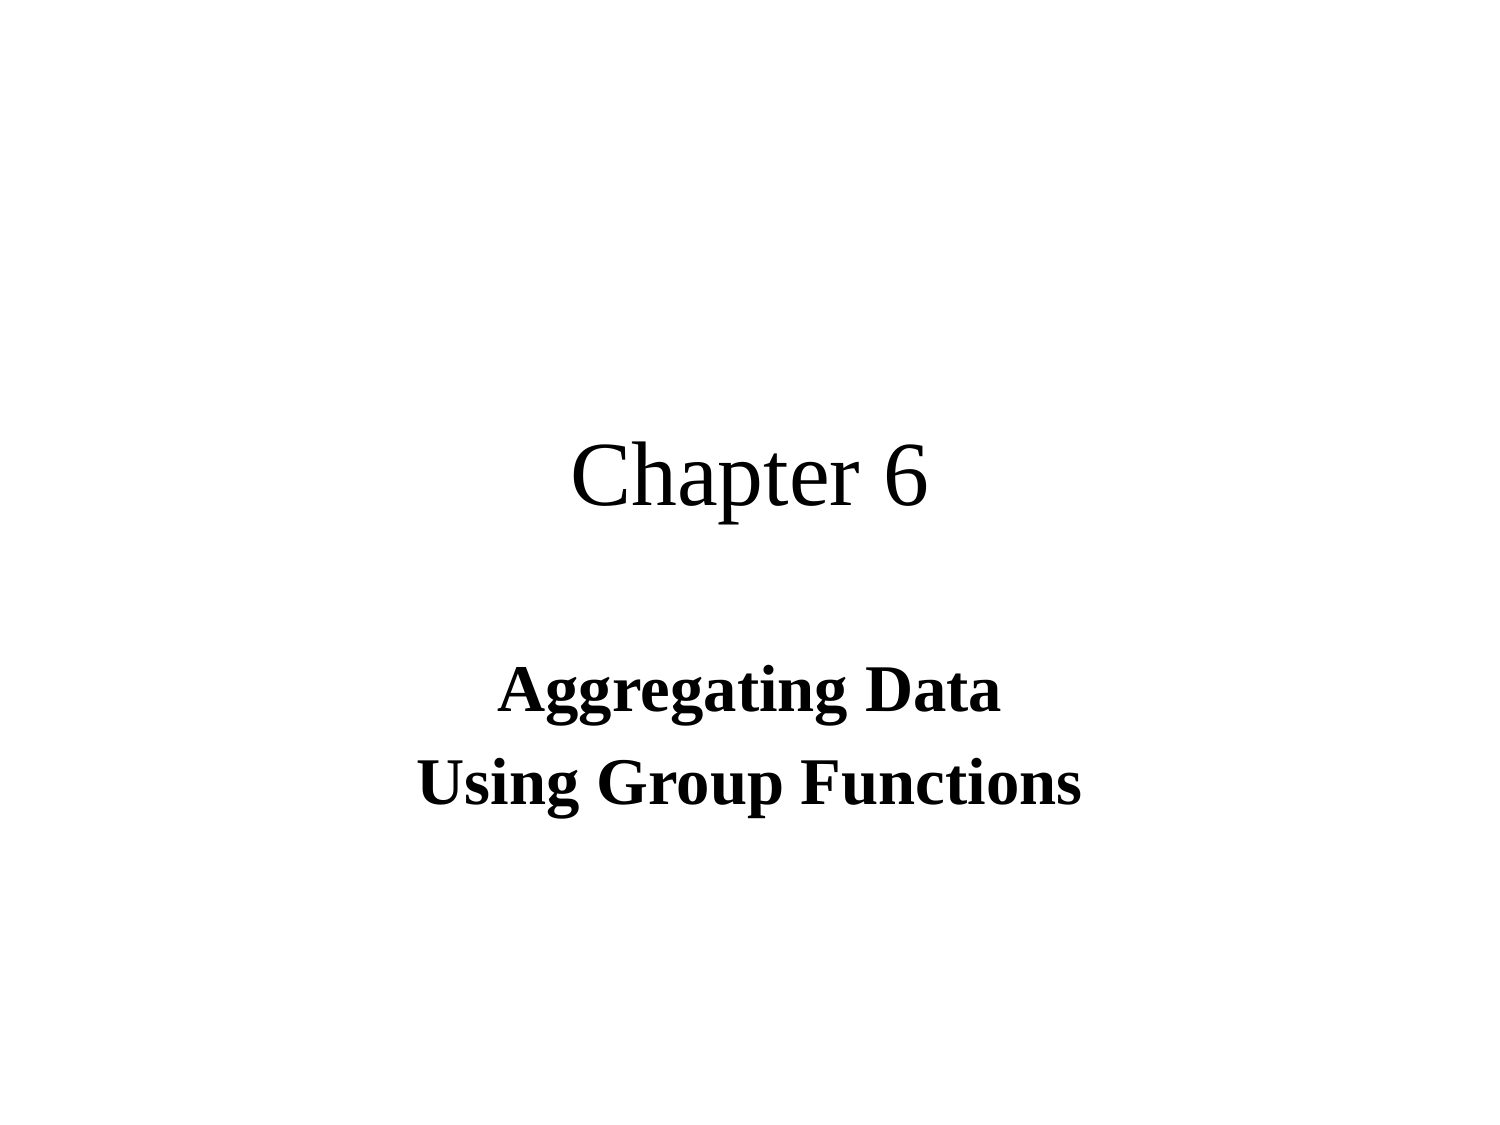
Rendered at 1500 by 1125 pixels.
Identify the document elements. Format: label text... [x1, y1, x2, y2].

title Chapter 6 [112, 375, 1388, 563]
subtitle Aggregating Data Using Group Functions [225, 637, 1275, 925]
